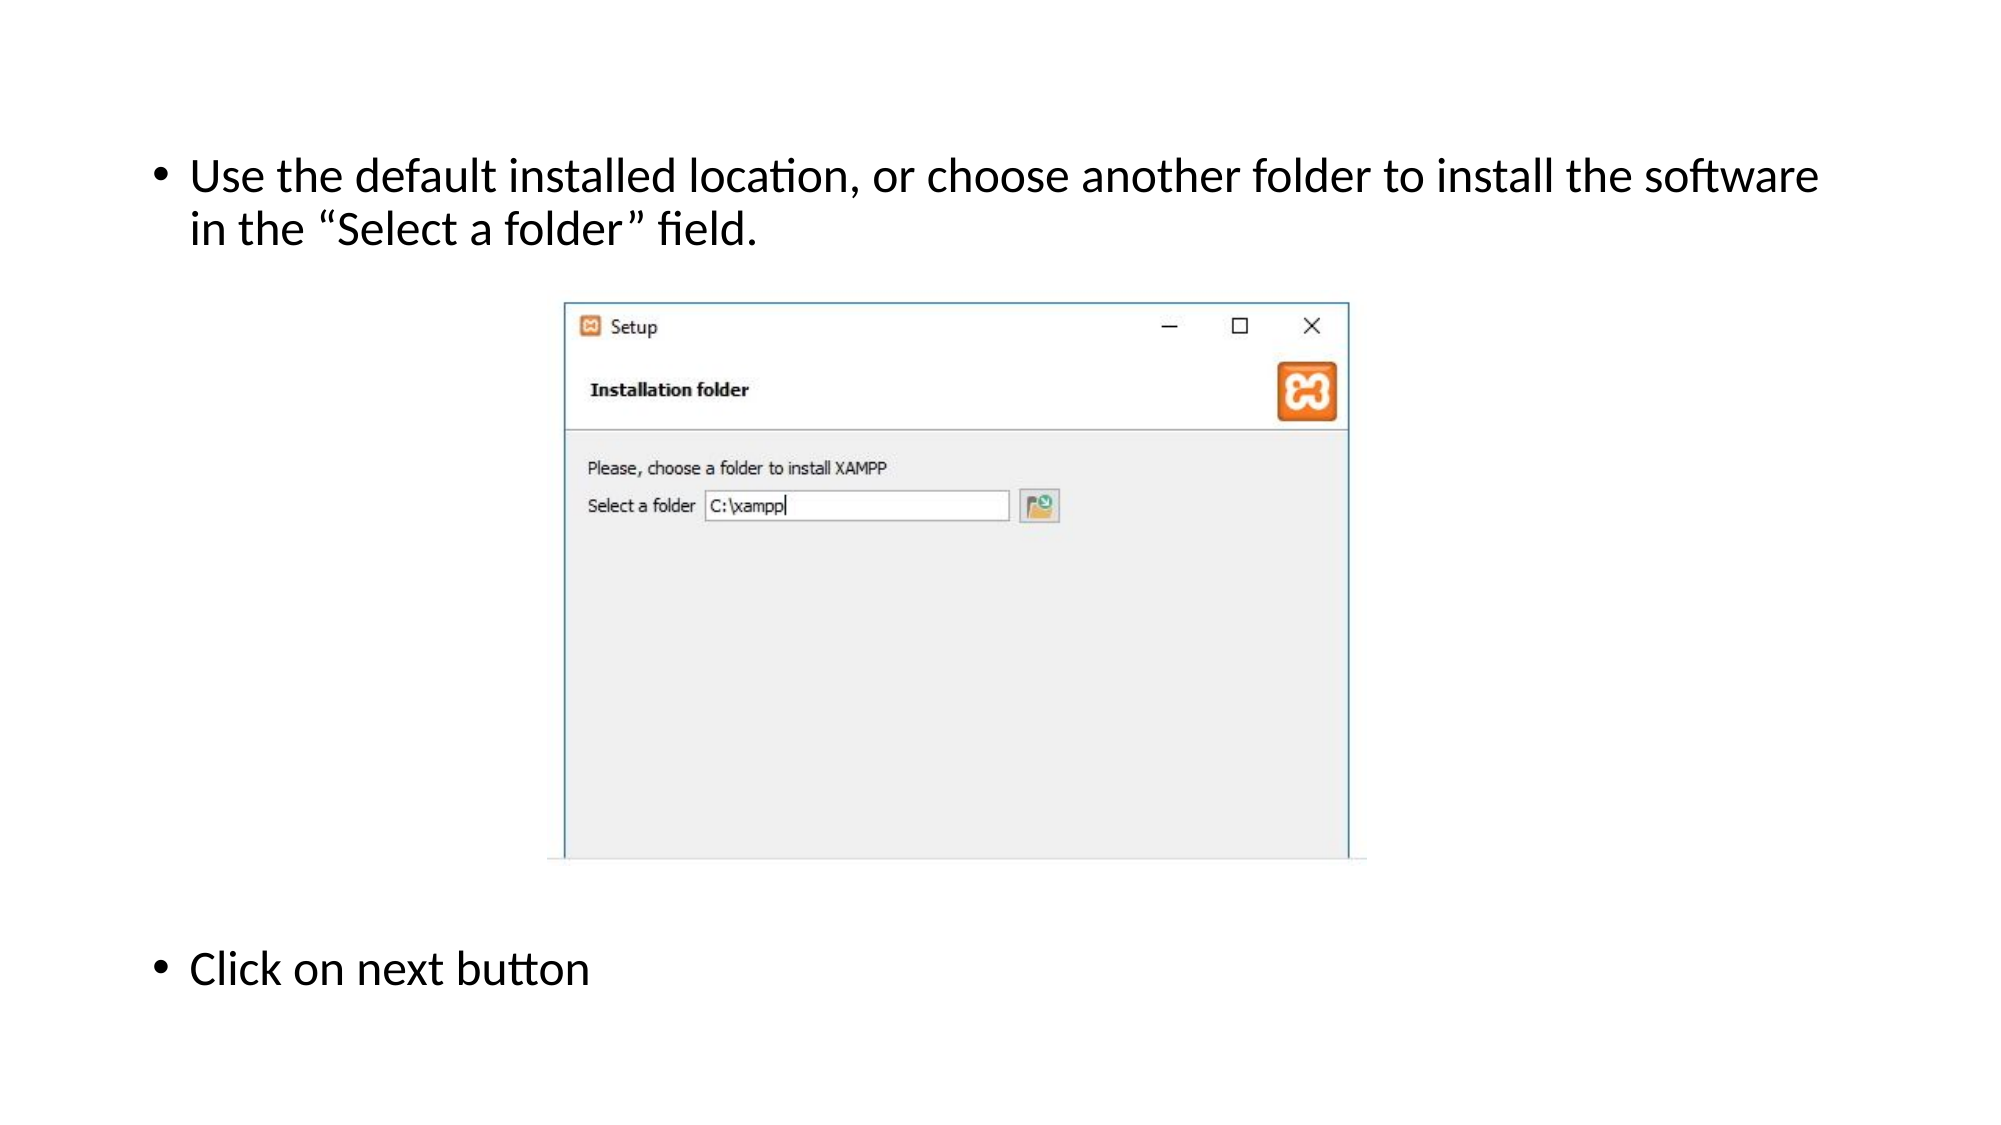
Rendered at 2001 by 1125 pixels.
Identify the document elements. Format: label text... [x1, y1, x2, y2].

list Use the default installed location, or choose another folder to install the software in the “Select a folder” field. Click on next button [137, 142, 1863, 1014]
picture [547, 290, 1367, 866]
